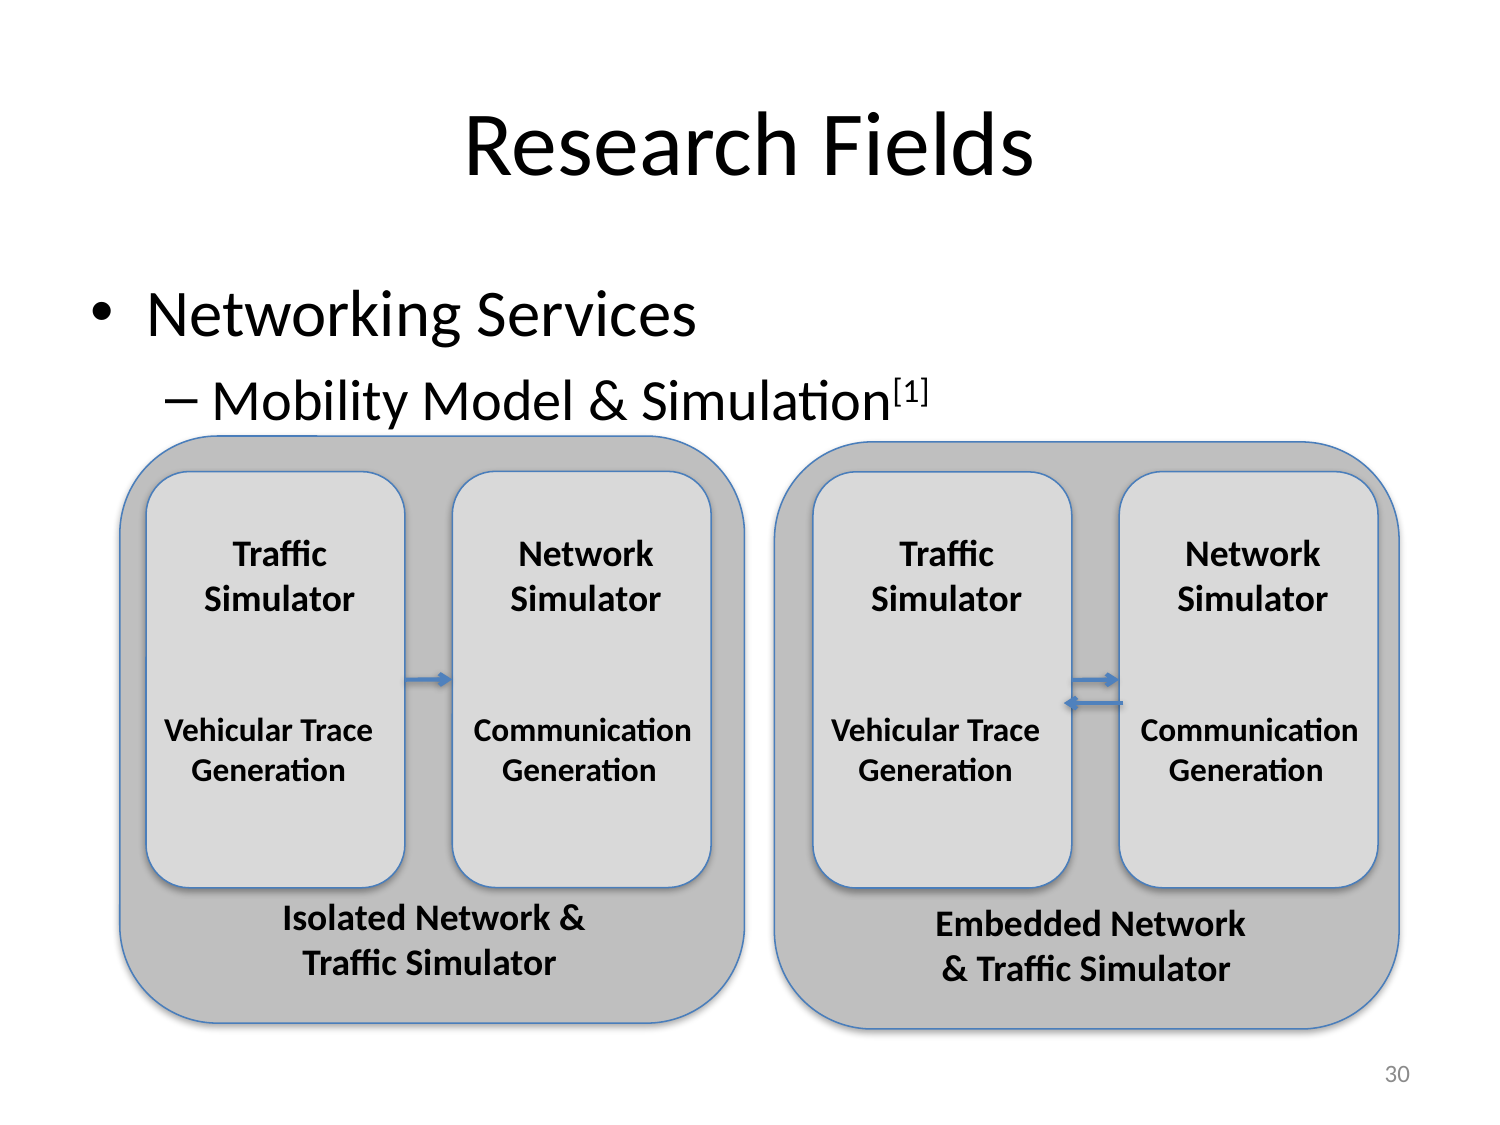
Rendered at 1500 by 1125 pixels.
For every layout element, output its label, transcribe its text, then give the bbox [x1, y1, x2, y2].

text_box Network Simulator [482, 521, 690, 626]
text_box [812, 471, 1073, 700]
text_box Network Simulator [1149, 521, 1357, 627]
text_box [1118, 796, 1379, 889]
text_box [812, 796, 1073, 889]
text_box Communication Generation [434, 700, 733, 795]
text_box [145, 470, 406, 700]
text_box [145, 796, 406, 889]
list Networking Services Mobility Model & Simulation[1] [75, 262, 1425, 1005]
text_box Communication Generation [1100, 700, 1399, 796]
text_box [451, 795, 712, 889]
text_box Traffic Simulator [843, 521, 1051, 627]
text_box Traffic Simulator [176, 521, 384, 627]
text_box Vehicular Trace Generation [790, 700, 1089, 796]
title Research Fields [75, 45, 1425, 233]
text_box [773, 441, 1400, 1030]
text_box [118, 435, 746, 1024]
text_box Vehicular Trace Generation [123, 700, 422, 796]
text_box Isolated Network & Traffic Simulator [254, 885, 613, 1036]
text_box Embedded Network & Traffic Simulator [911, 891, 1270, 1041]
text_box [451, 470, 712, 700]
text_box [1118, 470, 1379, 700]
slide_number 30 [1074, 1042, 1425, 1103]
